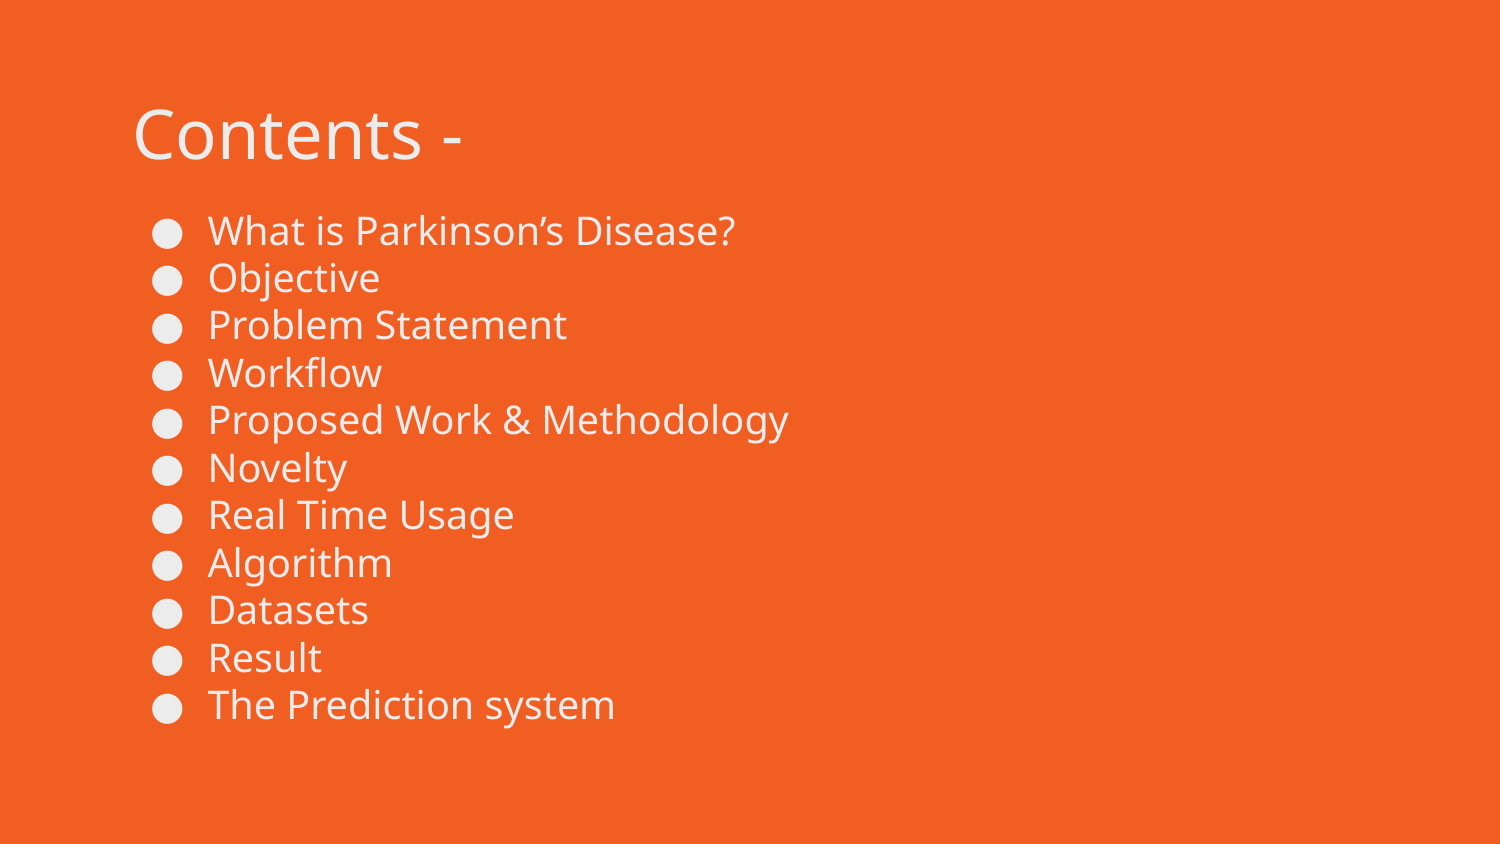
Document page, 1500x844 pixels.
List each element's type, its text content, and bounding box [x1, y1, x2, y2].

text_box Contents - What is Parkinson’s Disease? Objective Problem Statement Workflow Proposed Work & Methodology Novelty Real Time Usage Algorithm Datasets Result The Prediction system [117, 75, 1353, 769]
